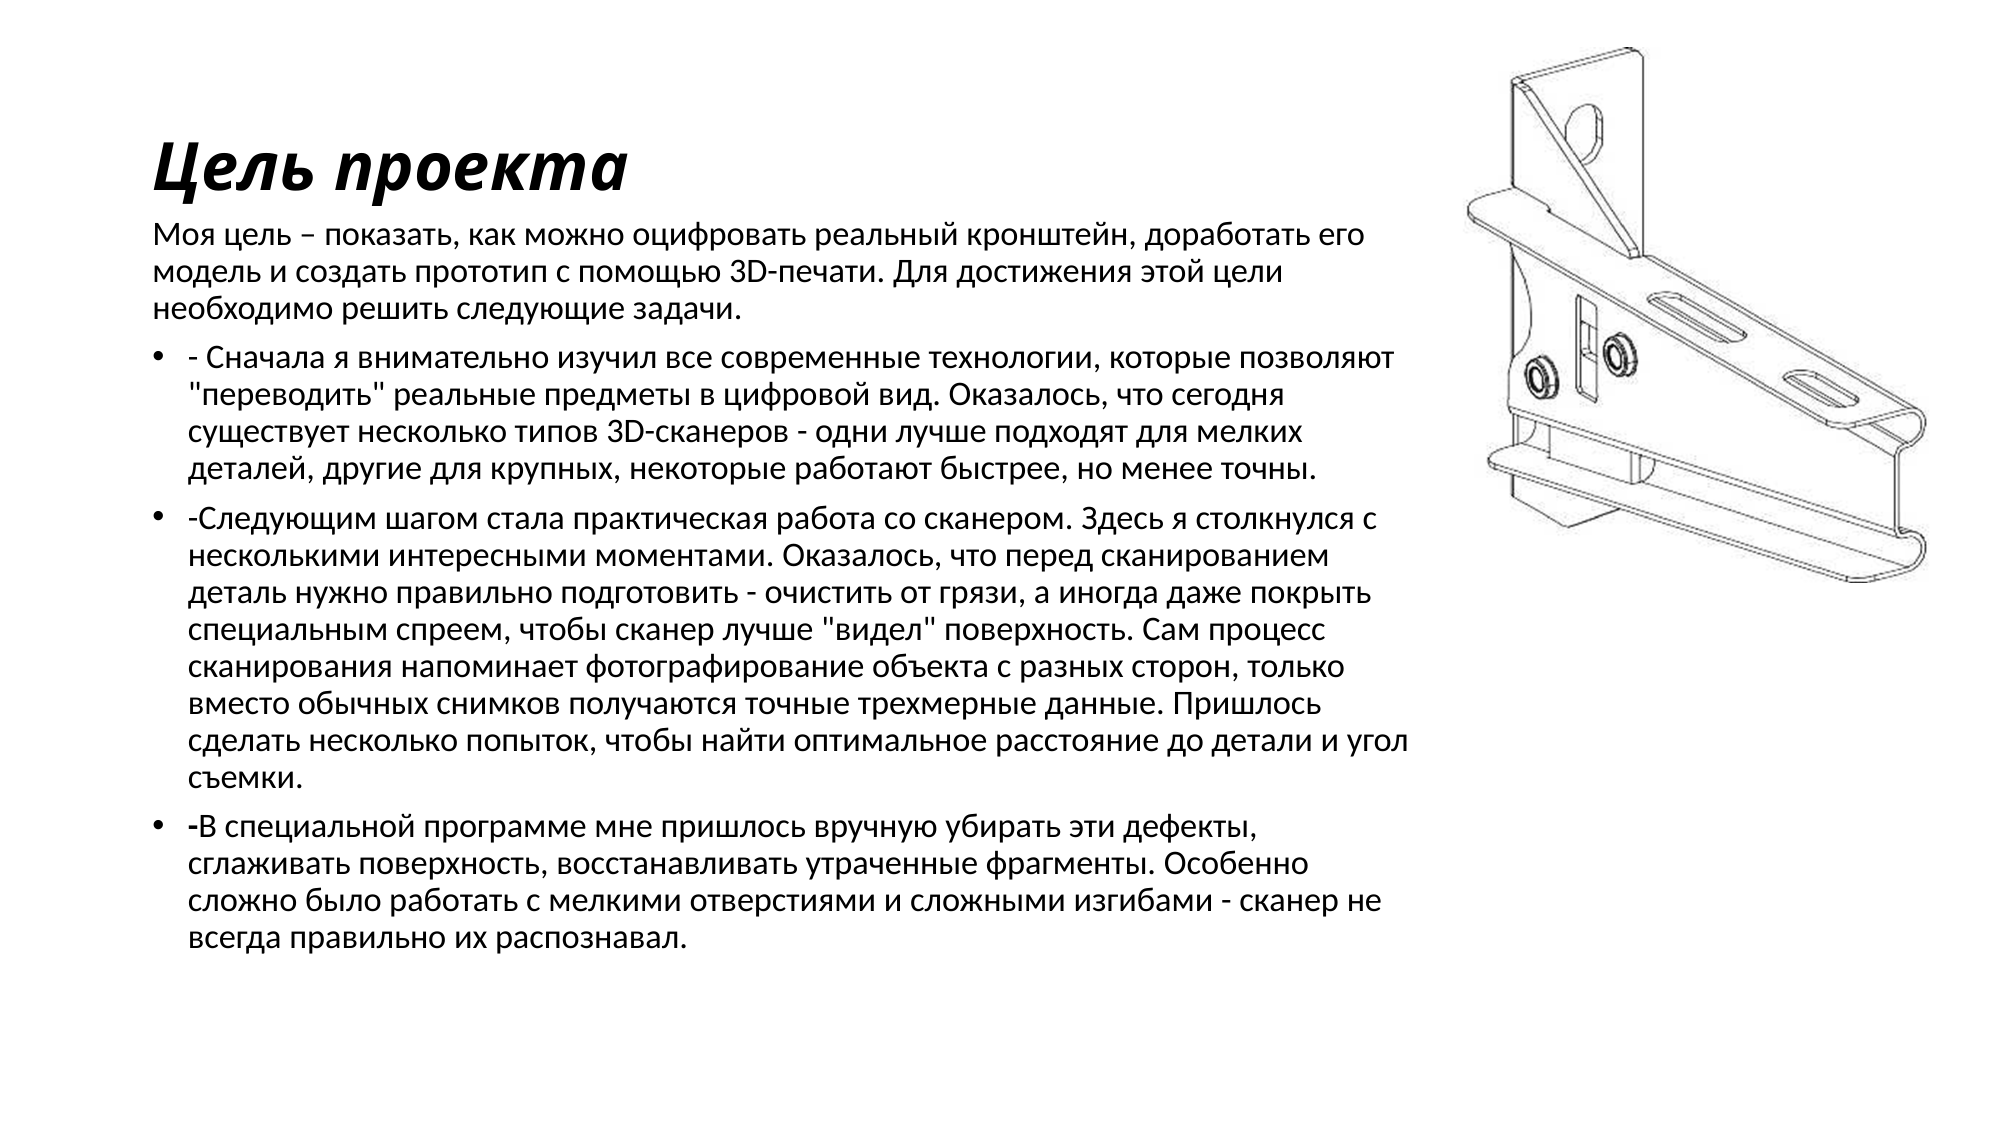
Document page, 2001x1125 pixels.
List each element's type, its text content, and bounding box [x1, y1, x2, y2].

picture [1428, 46, 1965, 583]
list Моя цель – показать, как можно оцифровать реальный кронштейн, доработать его модель и создать прототип с помощью 3D-печати. Для достижения этой цели необходимо решить следующие задачи. - Сначала я внимательно изучил все современные технологии, которые позволяют "переводить" реальные предметы в цифровой вид. Оказалось, что сегодня существует несколько типов 3D-сканеров - одни лучше подходят для мелких деталей, другие для крупных, некоторые работают быстрее, но менее точны. -Следующим шагом стала практическая работа со сканером. Здесь я столкнулся с несколькими интересными моментами. Оказалось, что перед сканированием деталь нужно правильно подготовить - очистить от грязи, а иногда даже покрыть специальным спреем, чтобы сканер лучше "видел" поверхность. Сам процесс сканирования напоминает фотографирование объекта с разных сторон, только вместо обычных снимков получаются точные трехмерные данные. Пришлось сделать несколько попыток, чтобы найти оптимальное расстояние до детали и угол съемки. -В специальной программе мне пришлось вручную убирать эти дефекты, сглаживать поверхность, восстанавливать утраченные фрагменты. Особенно сложно было работать с мелкими отверстиями и сложными изгибами - сканер не всегда правильно их распознавал. [137, 208, 1429, 1014]
title Цель проекта [137, 59, 1428, 208]
